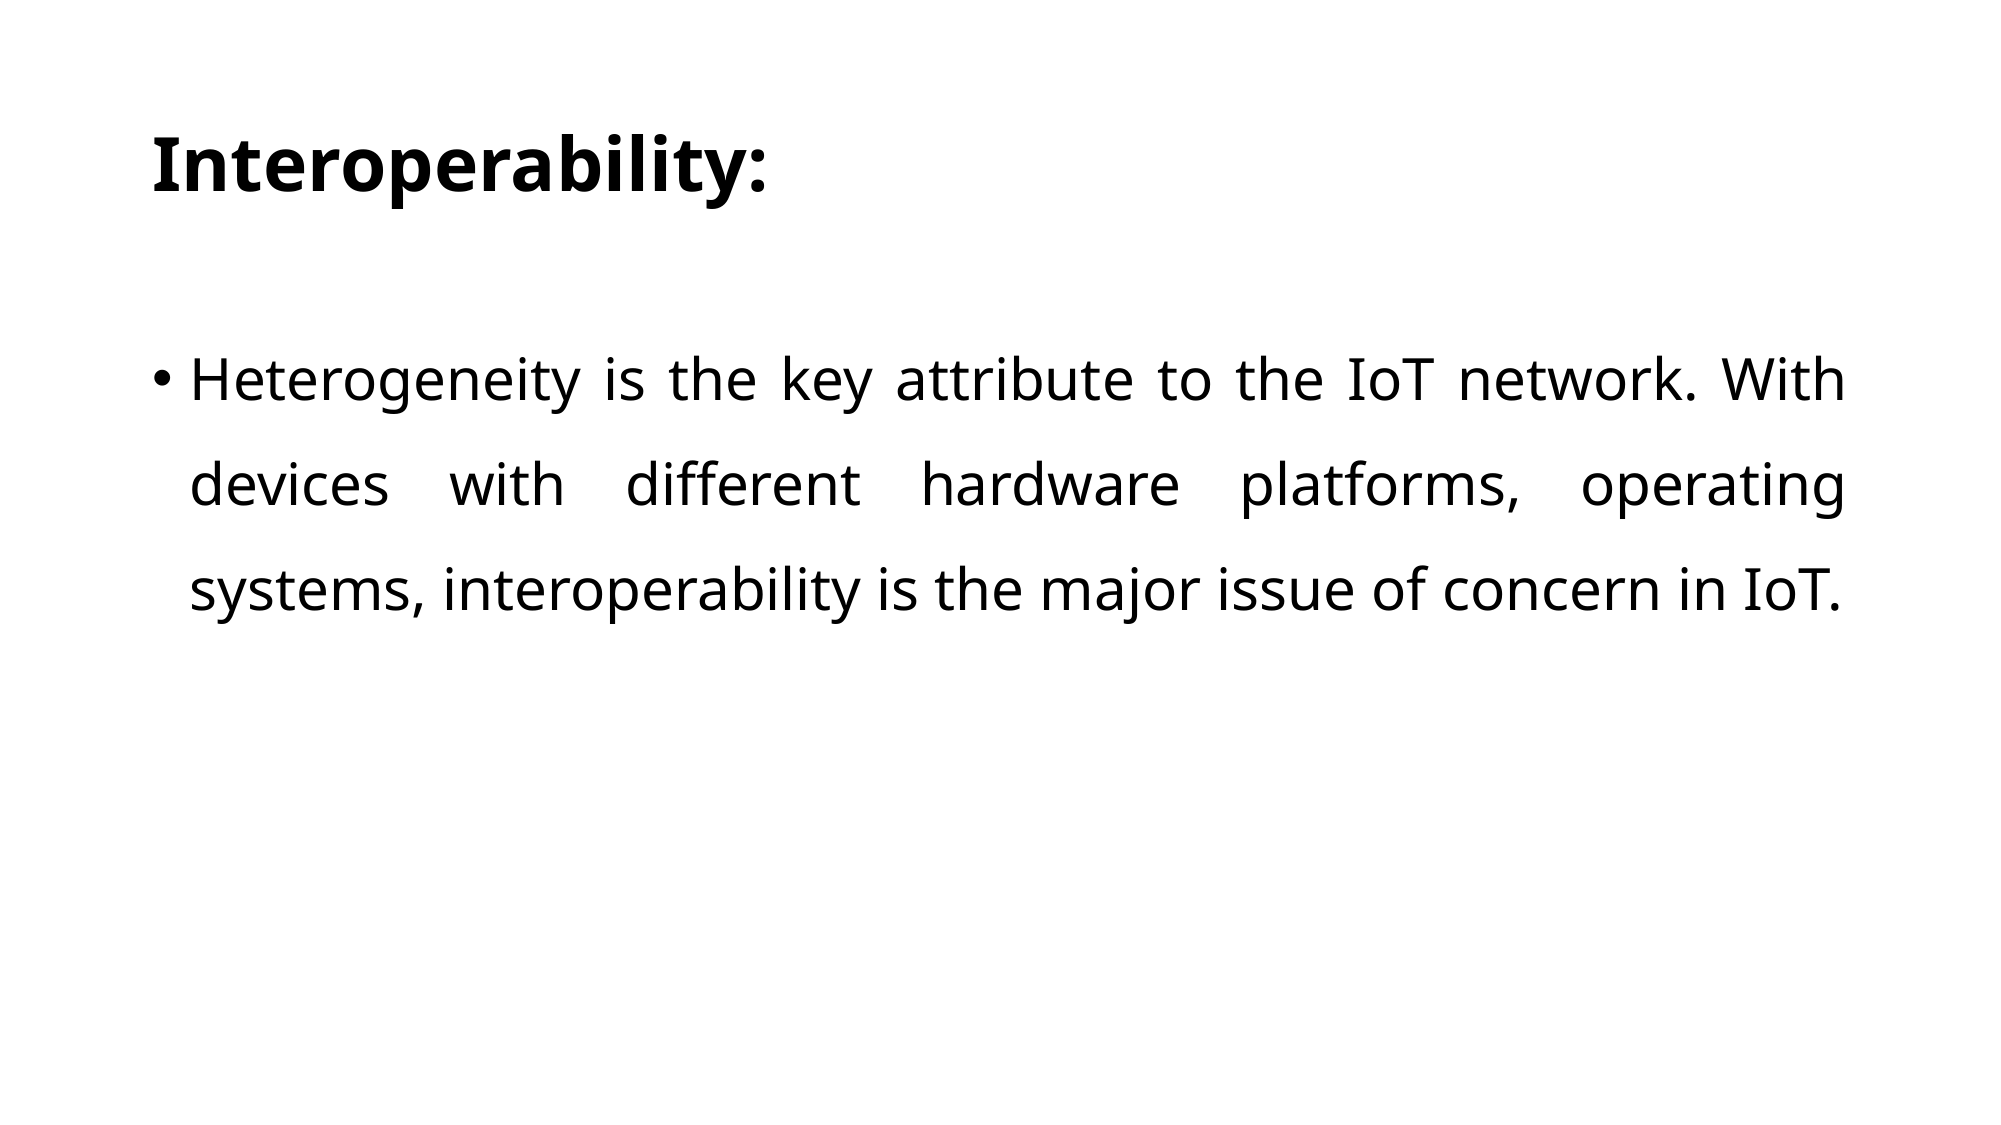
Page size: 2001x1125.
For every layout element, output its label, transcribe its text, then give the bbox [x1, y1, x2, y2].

title Interoperability: [137, 59, 1863, 278]
list Heterogeneity is the key attribute to the IoT network. With devices with different hardware platforms, operating systems, interoperability is the major issue of concern in IoT. [137, 299, 1863, 1014]
